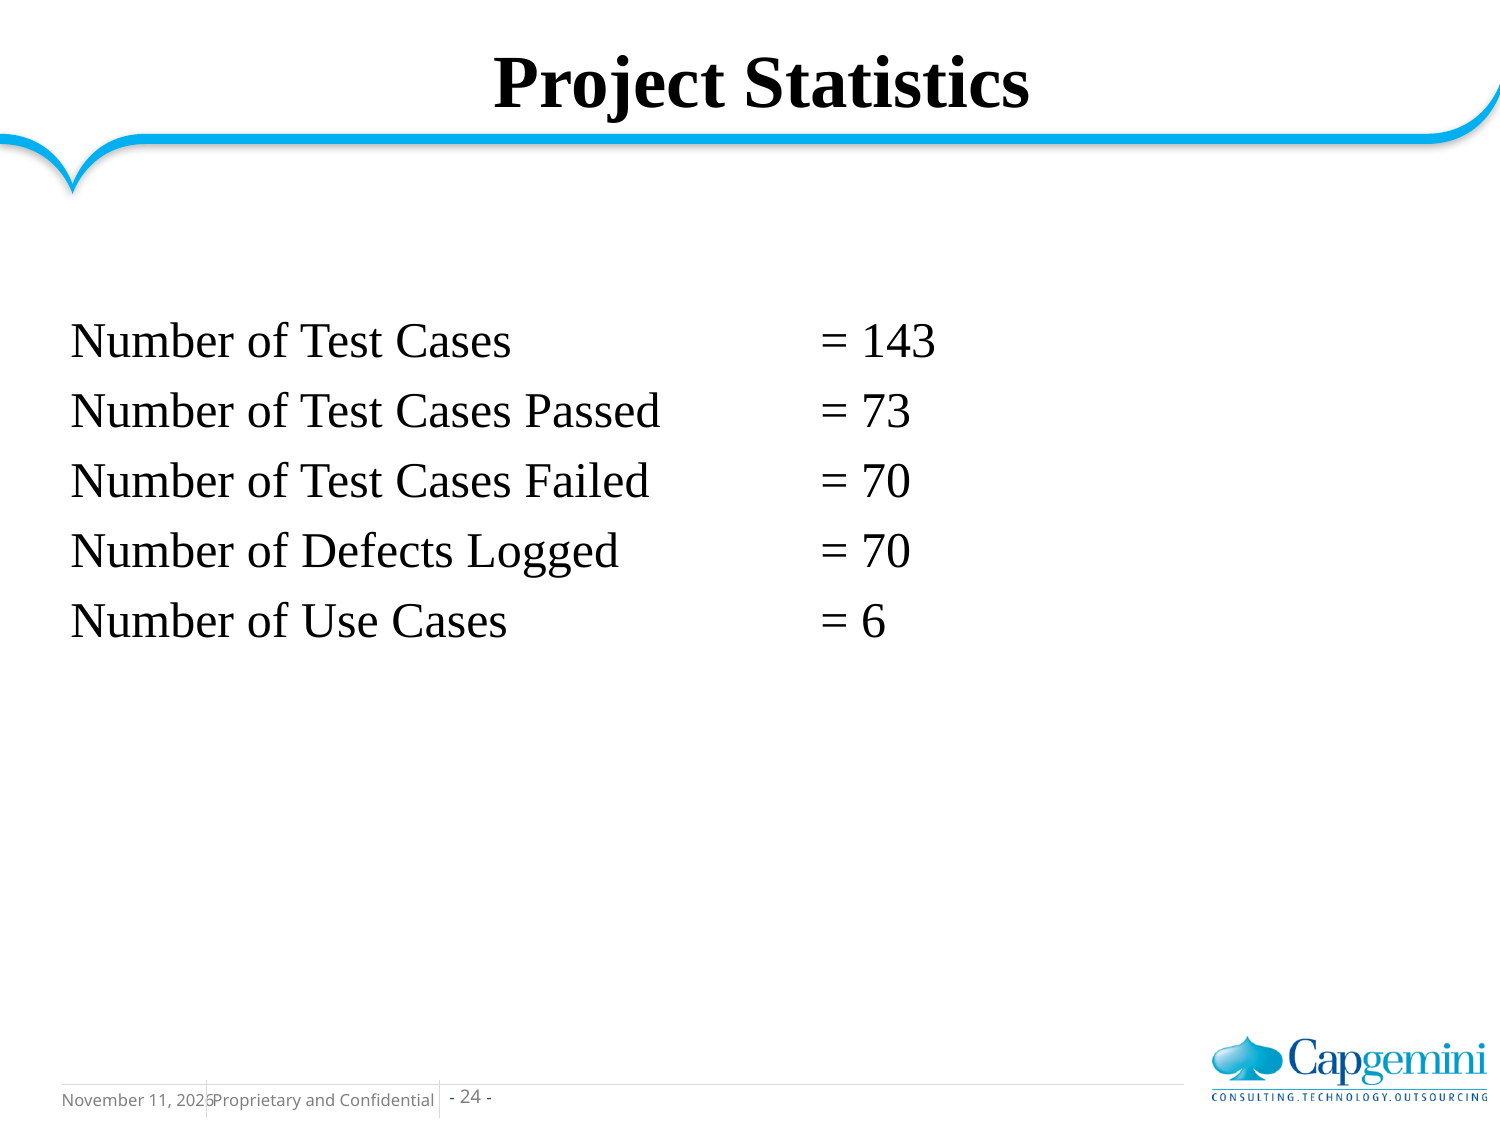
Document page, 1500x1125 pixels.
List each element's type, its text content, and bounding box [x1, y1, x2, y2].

title Project Statistics [87, 12, 1438, 143]
list Number of Test Cases = 143 Number of Test Cases Passed = 73 Number of Test Cases Failed = 70 Number of Defects Logged = 70 Number of Use Cases = 6 [55, 299, 1406, 1043]
picture [1212, 1036, 1487, 1101]
